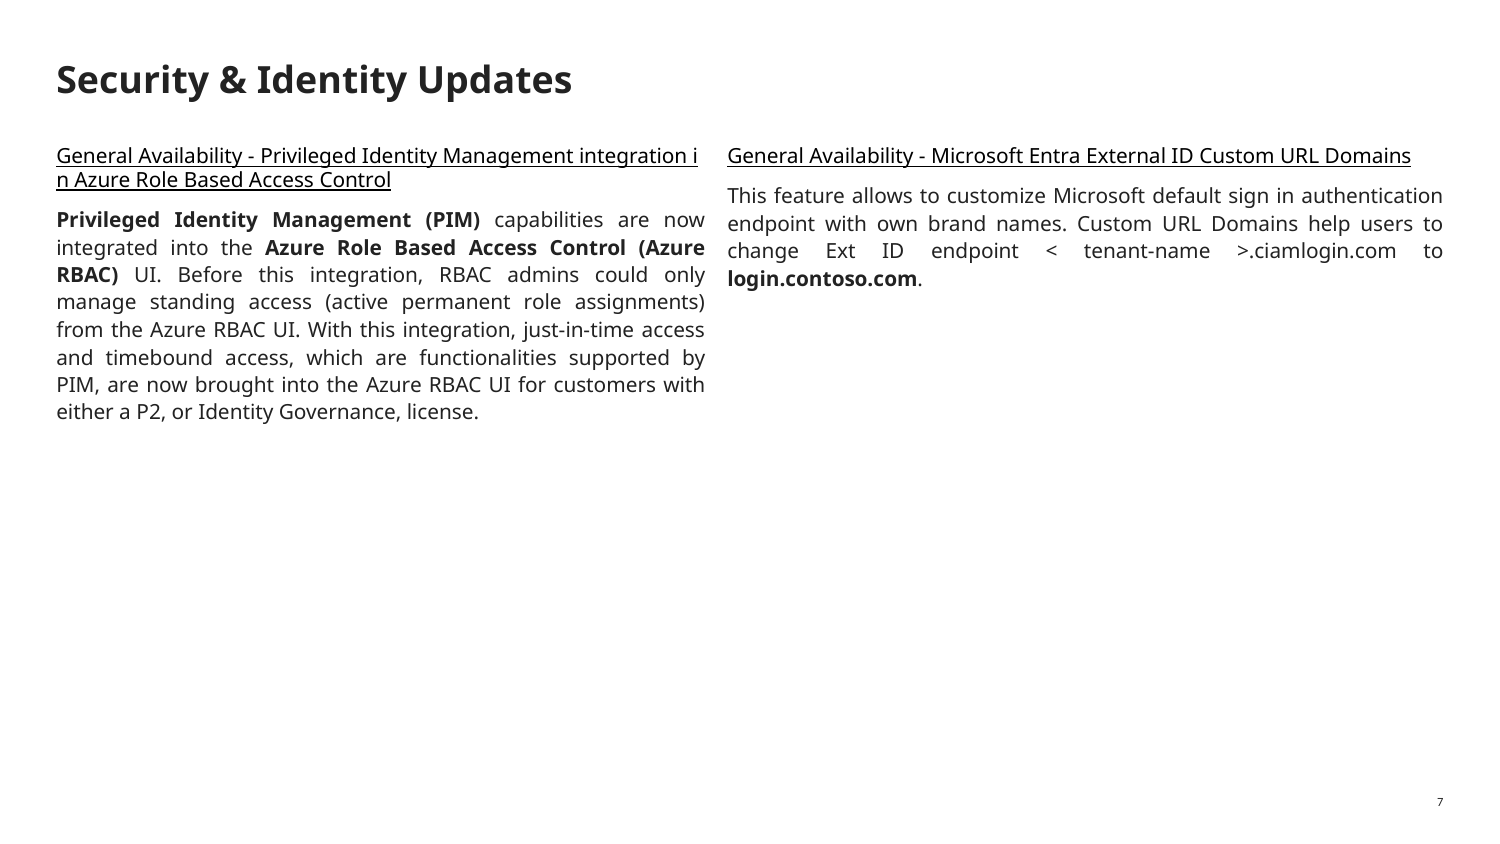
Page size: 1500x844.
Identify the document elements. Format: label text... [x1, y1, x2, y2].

list General Availability - Microsoft Entra External ID Custom URL Domains This feature allows to customize Microsoft default sign in authentication endpoint with own brand names. Custom URL Domains help users to change Ext ID endpoint < tenant-name >.ciamlogin.com to login.contoso.com. [727, 140, 1444, 760]
list General Availability - Privileged Identity Management integration in Azure Role Based Access Control Privileged Identity Management (PIM) capabilities are now integrated into the Azure Role Based Access Control (Azure RBAC) UI. Before this integration, RBAC admins could only manage standing access (active permanent role assignments) from the Azure RBAC UI. With this integration, just-in-time access and timebound access, which are functionalities supported by PIM, are now brought into the Azure RBAC UI for customers with either a P2, or Identity Governance, license. [56, 140, 706, 422]
title Security & Identity Updates [56, 56, 1444, 113]
